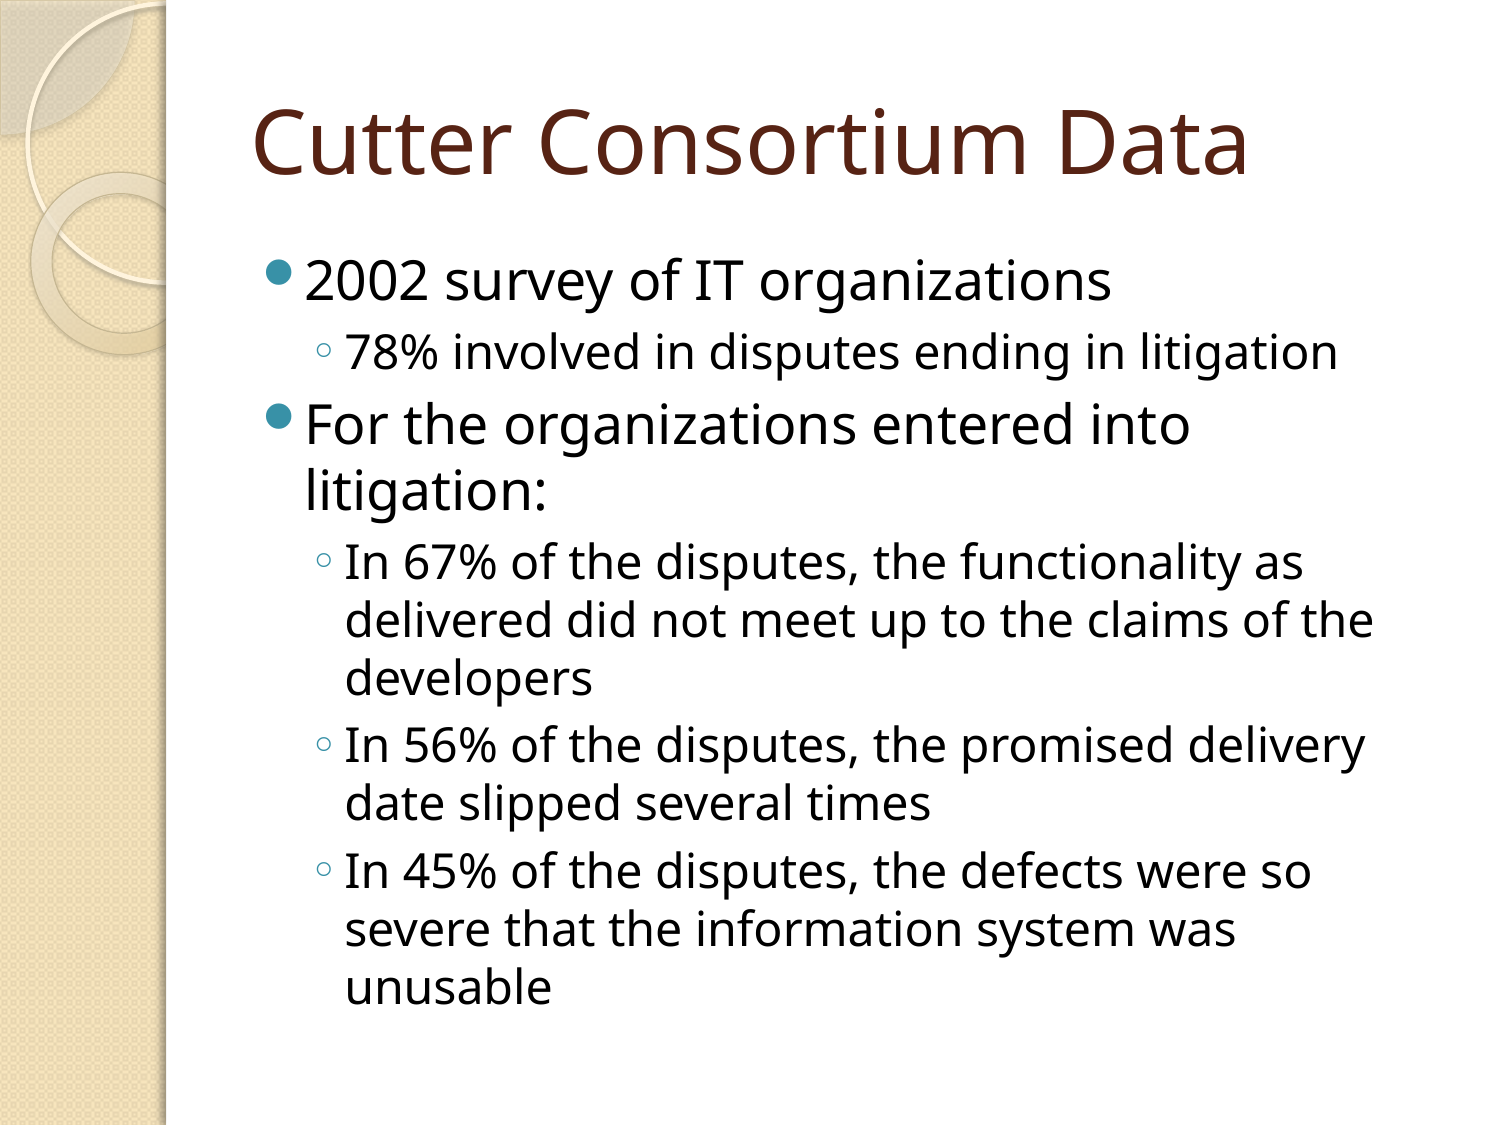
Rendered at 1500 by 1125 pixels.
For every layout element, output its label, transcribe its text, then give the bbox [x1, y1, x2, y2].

list 2002 survey of IT organizations 78% involved in disputes ending in litigation For the organizations entered into litigation: In 67% of the disputes, the functionality as delivered did not meet up to the claims of the developers In 56% of the disputes, the promised delivery date slipped several times In 45% of the disputes, the defects were so severe that the information system was unusable [235, 237, 1466, 1025]
title Cutter Consortium Data [235, 45, 1466, 233]
